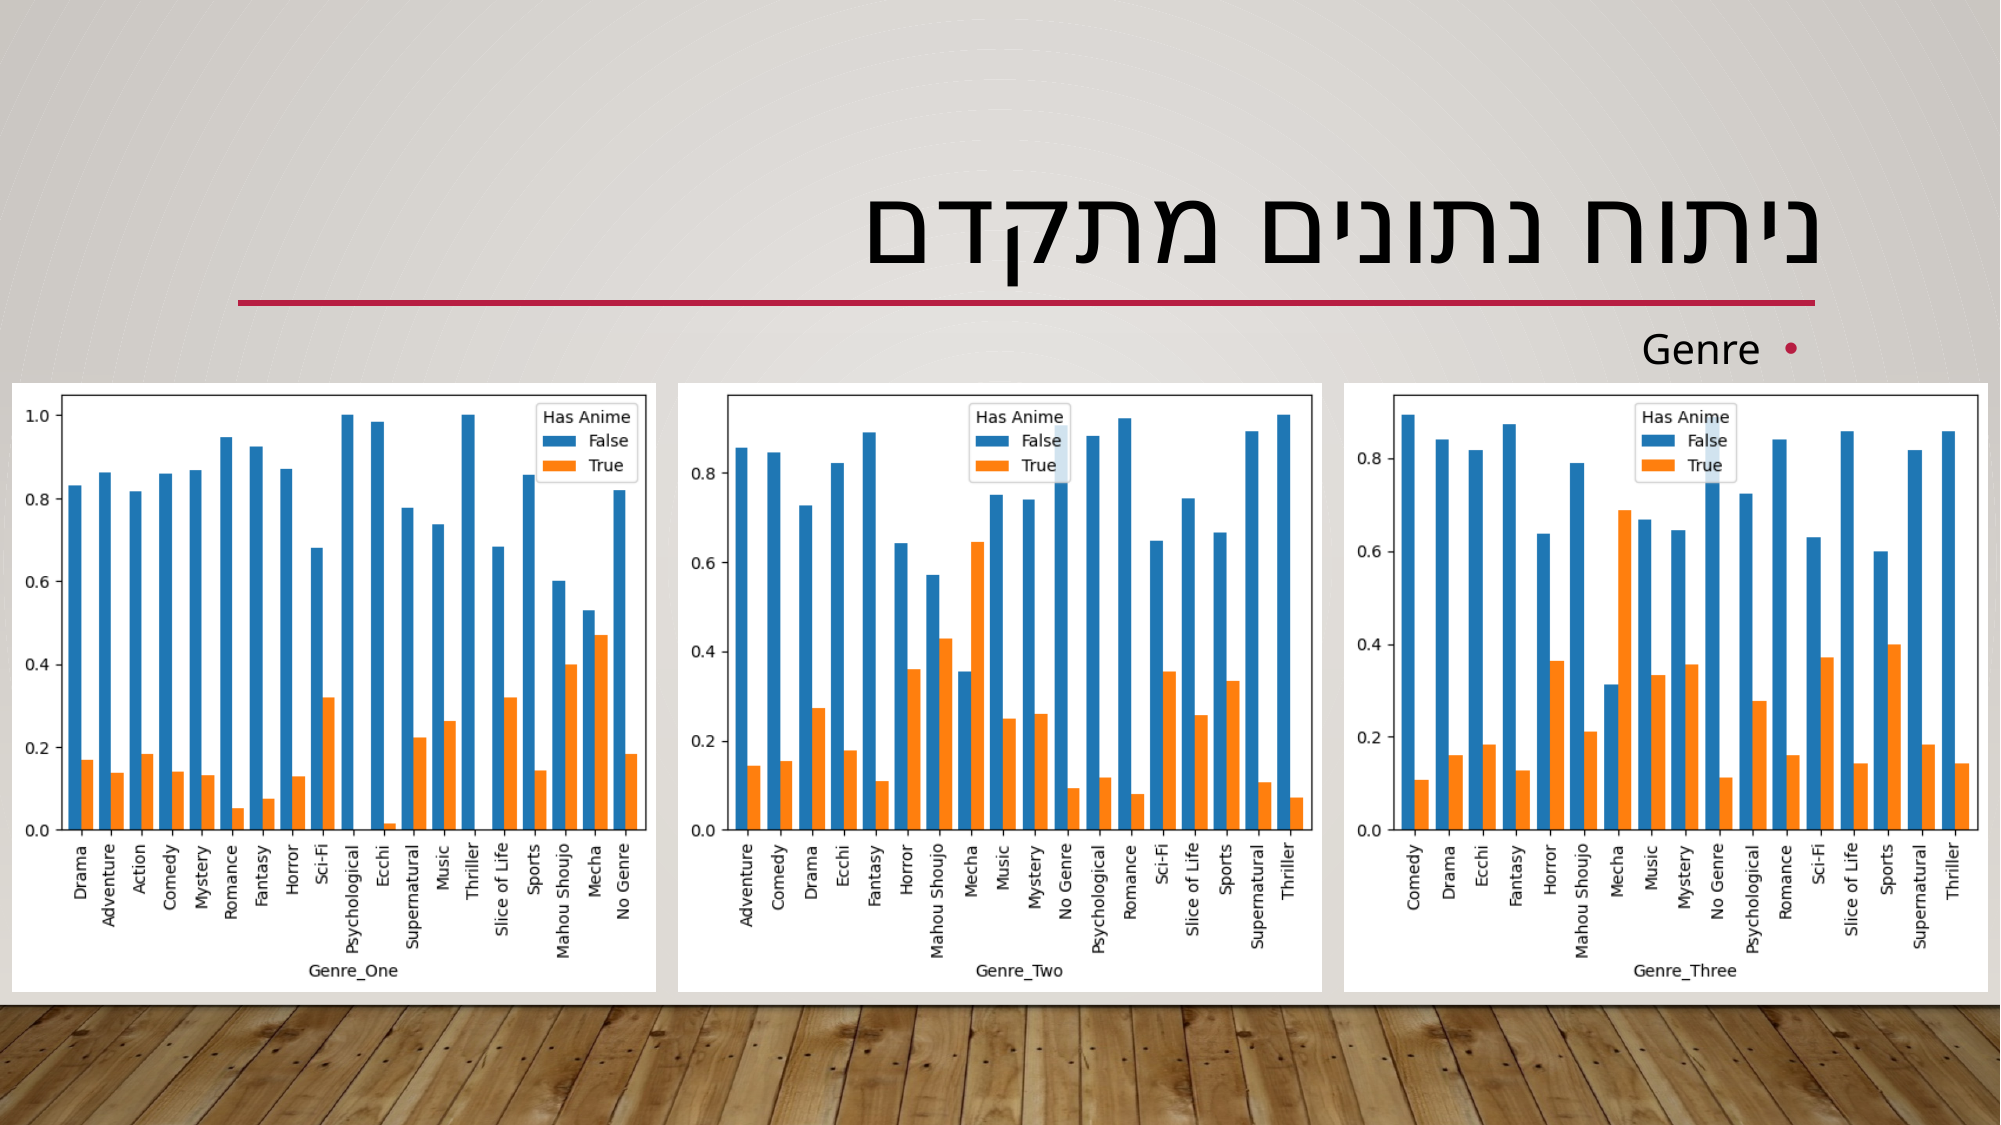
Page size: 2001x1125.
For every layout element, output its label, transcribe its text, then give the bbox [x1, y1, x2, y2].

picture [678, 383, 1322, 992]
picture [12, 383, 656, 992]
picture [1343, 383, 1988, 992]
picture [0, 1005, 2000, 1125]
list Genre [238, 305, 1814, 872]
text_box ניתוח נתונים מתקדם [845, 143, 1844, 294]
